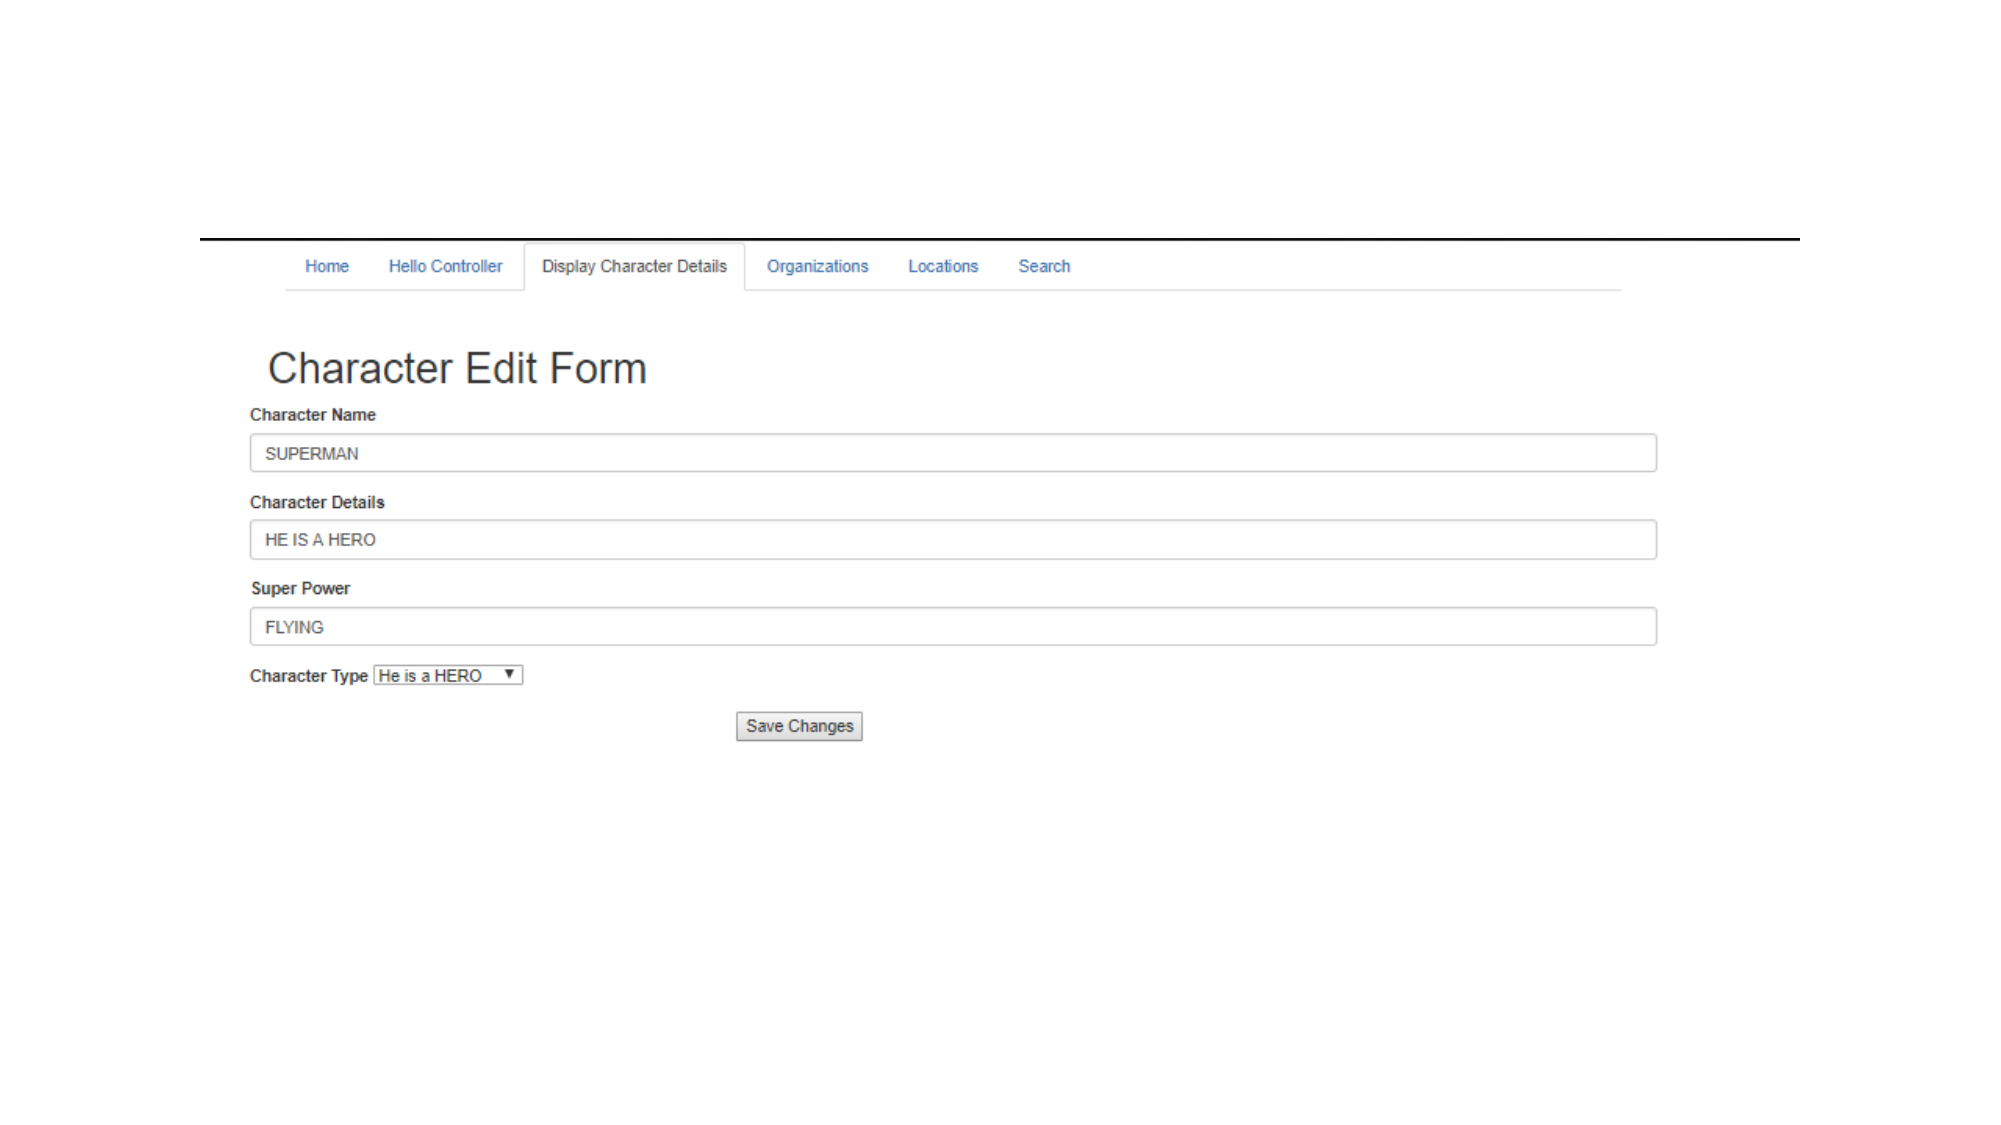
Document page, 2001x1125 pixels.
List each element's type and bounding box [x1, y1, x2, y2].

picture [200, 238, 1800, 887]
